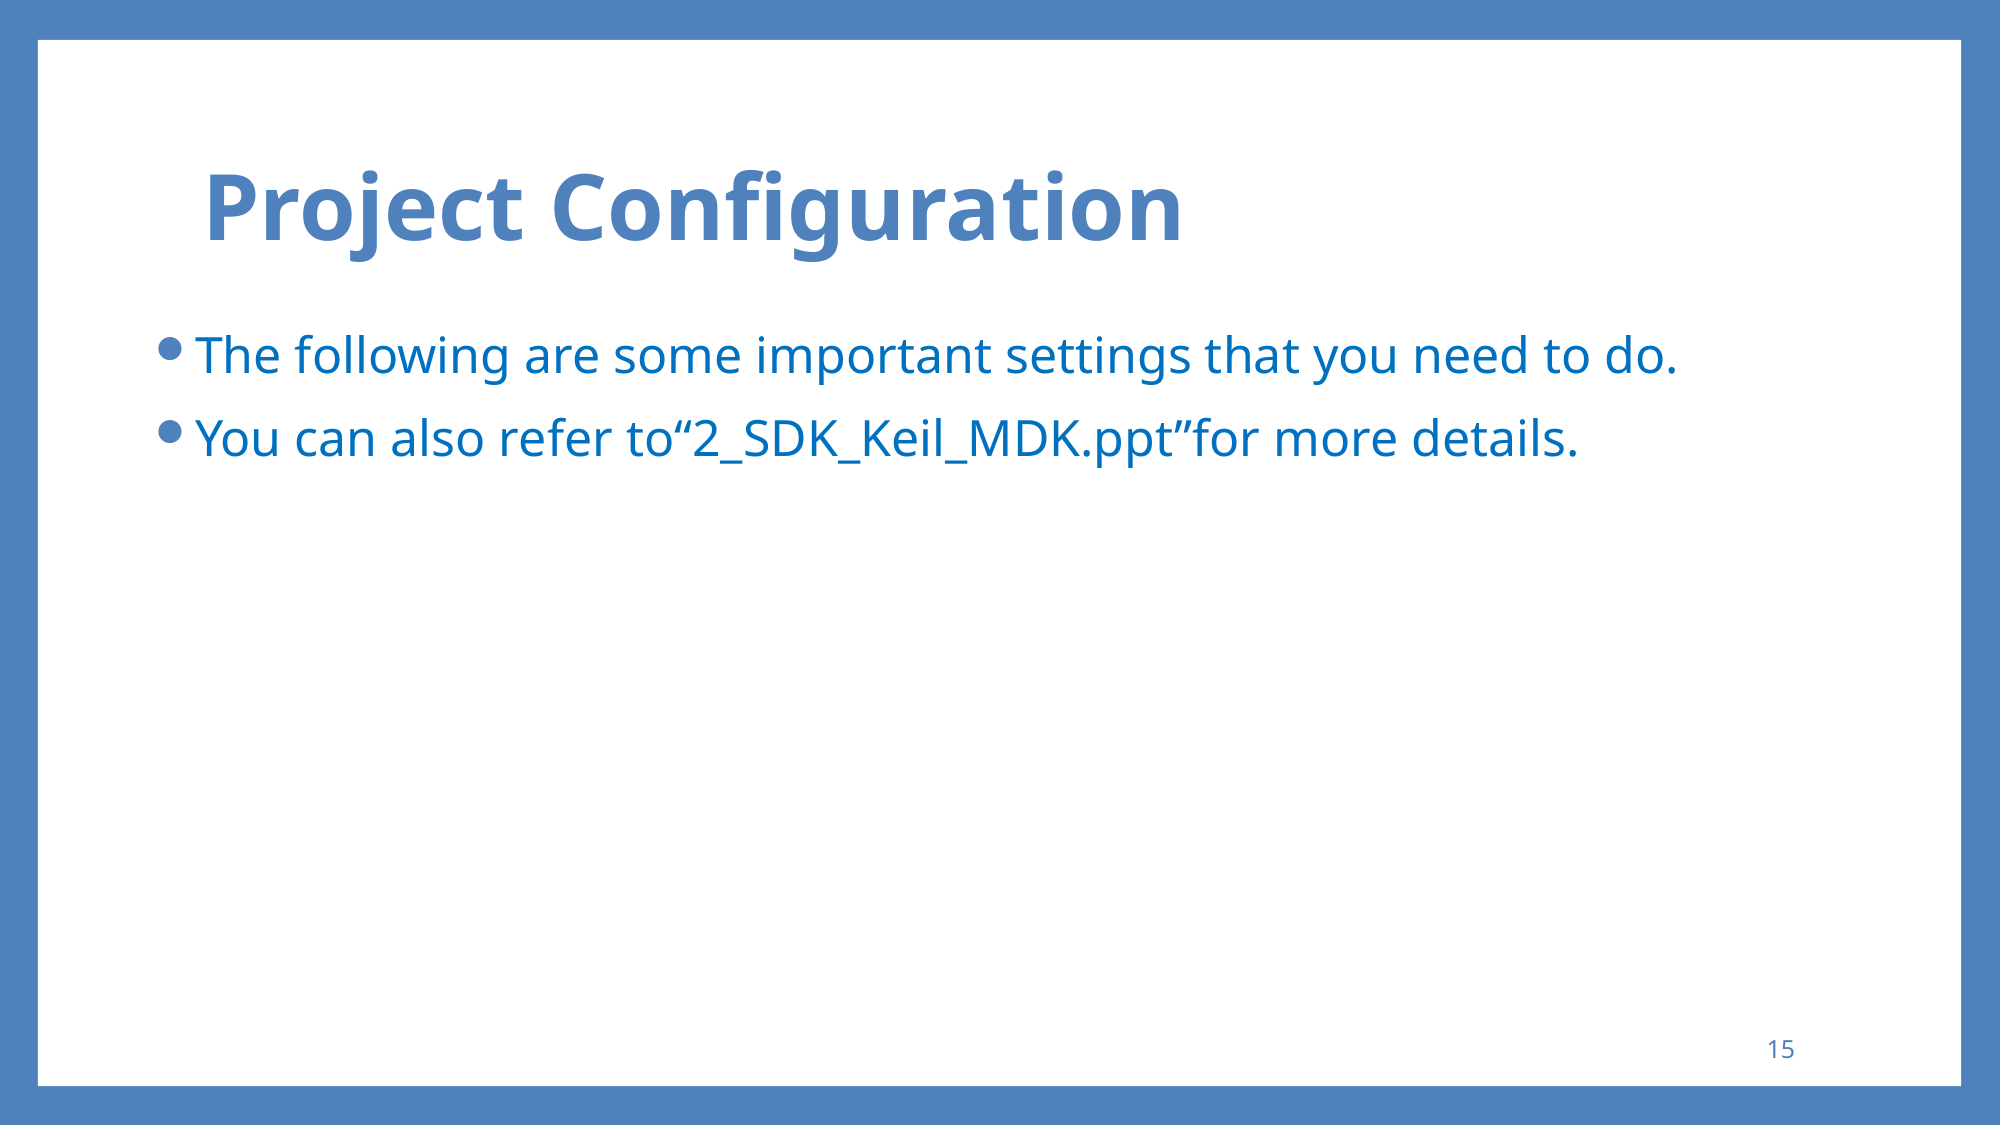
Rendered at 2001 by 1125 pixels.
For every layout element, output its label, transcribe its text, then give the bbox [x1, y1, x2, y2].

text_box The following are some important settings that you need to do. You can also refer to“2_SDK_Keil_MDK.ppt”for more details. [132, 322, 1894, 484]
slide_number 14 [1530, 1020, 1811, 1081]
title Project Configuration [187, 99, 1808, 322]
